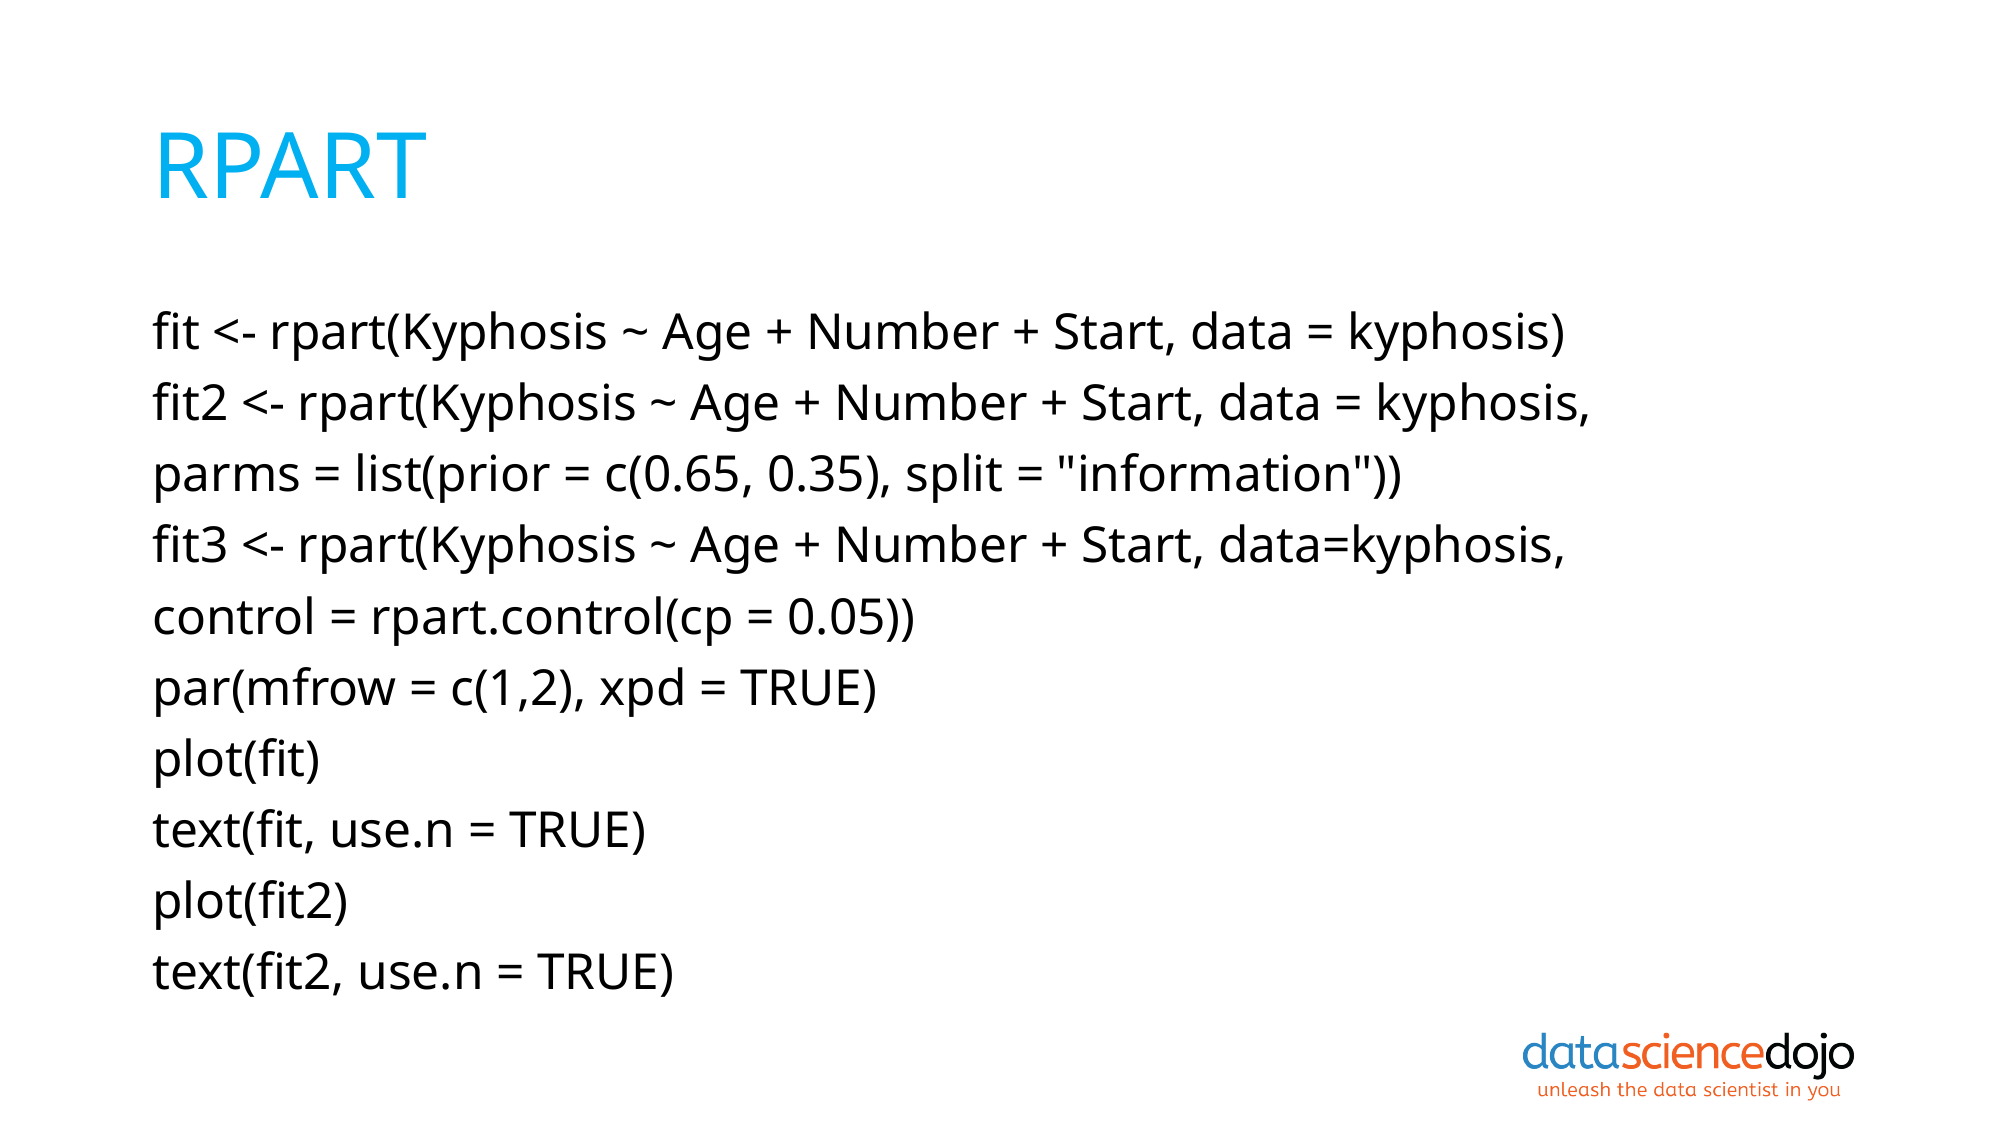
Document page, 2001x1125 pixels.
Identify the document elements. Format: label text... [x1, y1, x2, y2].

list fit <- rpart(Kyphosis ~ Age + Number + Start, data = kyphosis) fit2 <- rpart(Kyphosis ~ Age + Number + Start, data = kyphosis, parms = list(prior = c(0.65, 0.35), split = "information")) fit3 <- rpart(Kyphosis ~ Age + Number + Start, data=kyphosis, control = rpart.control(cp = 0.05)) par(mfrow = c(1,2), xpd = TRUE) plot(fit) text(fit, use.n = TRUE) plot(fit2) text(fit2, use.n = TRUE) [137, 299, 1863, 1014]
picture [1511, 1014, 1863, 1125]
title RPART [137, 59, 1863, 278]
